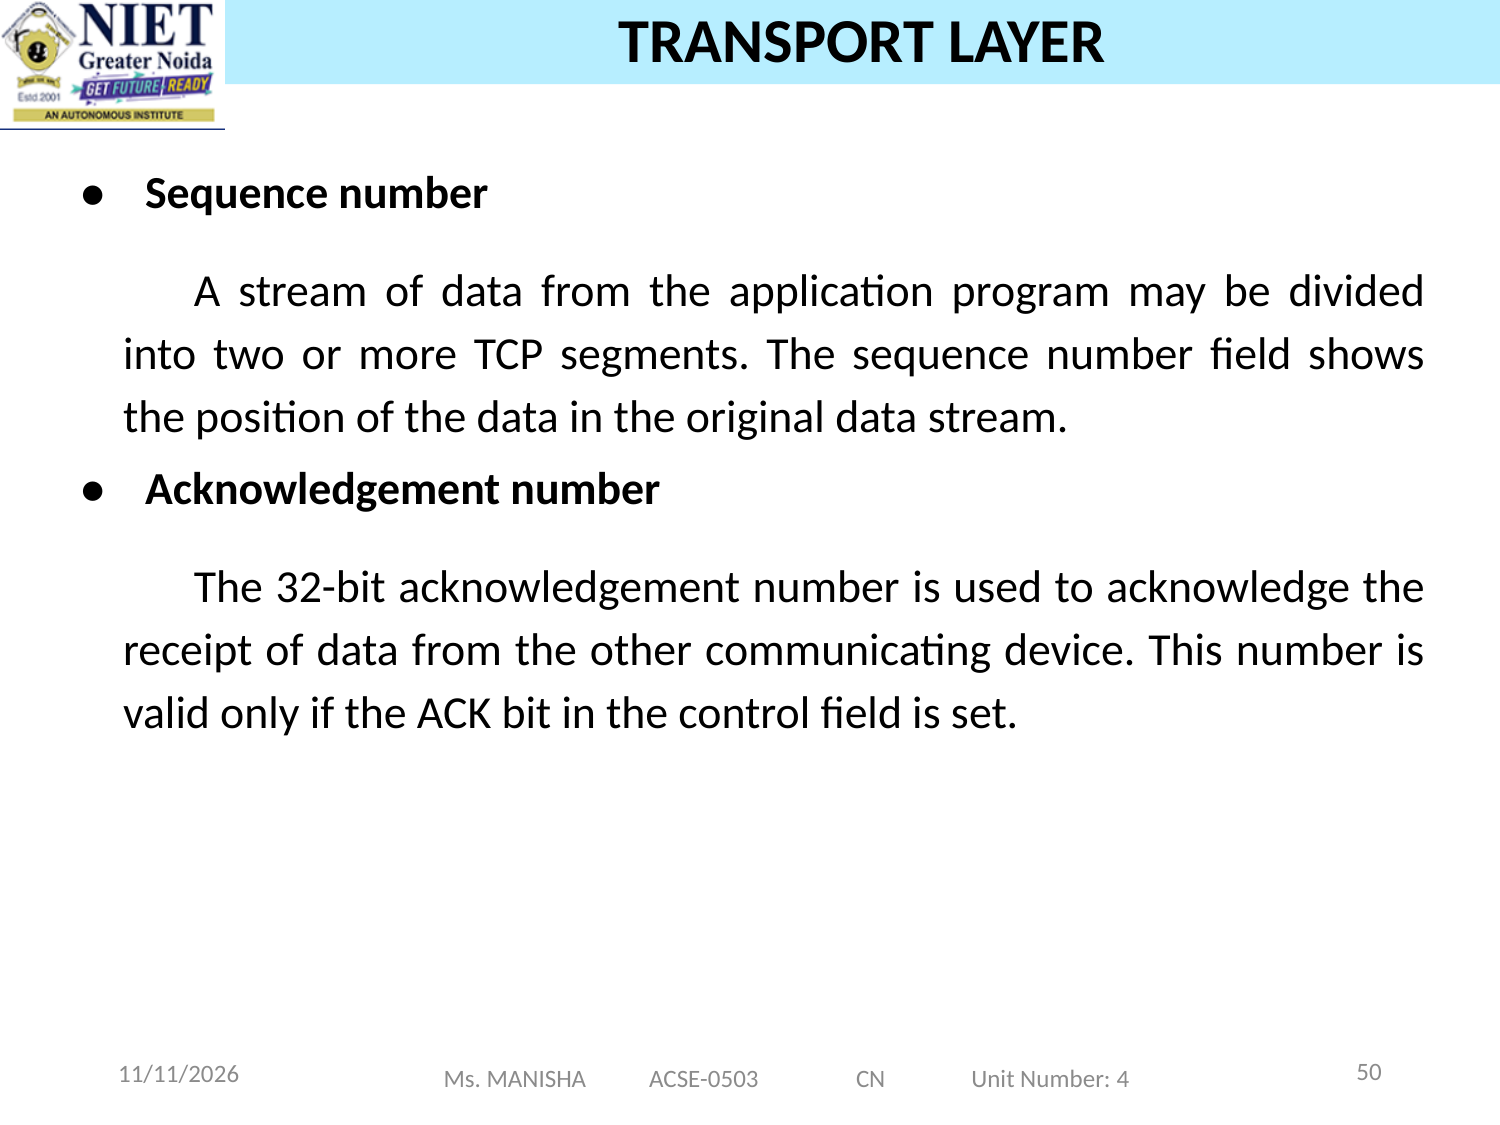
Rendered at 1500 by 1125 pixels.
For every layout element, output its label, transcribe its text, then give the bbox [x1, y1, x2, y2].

text_box • Sequence number A stream of data from the application program may be divided into two or more TCP segments. The sequence number field shows the position of the data in the original data stream. • Acknowledgement number The 32-bit acknowledgement number is used to acknowledge the receipt of data from the other communicating device. This number is valid only if the ACK bit in the control field is set. [81, 162, 1426, 859]
slide_number 50 [1303, 1040, 1397, 1101]
footer Ms. MANISHA ACSE-0503 CN Unit Number: 4 [375, 1047, 1200, 1108]
title TRANSPORT LAYER [225, 0, 1500, 85]
picture [0, 0, 225, 139]
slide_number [103, 1042, 273, 1103]
